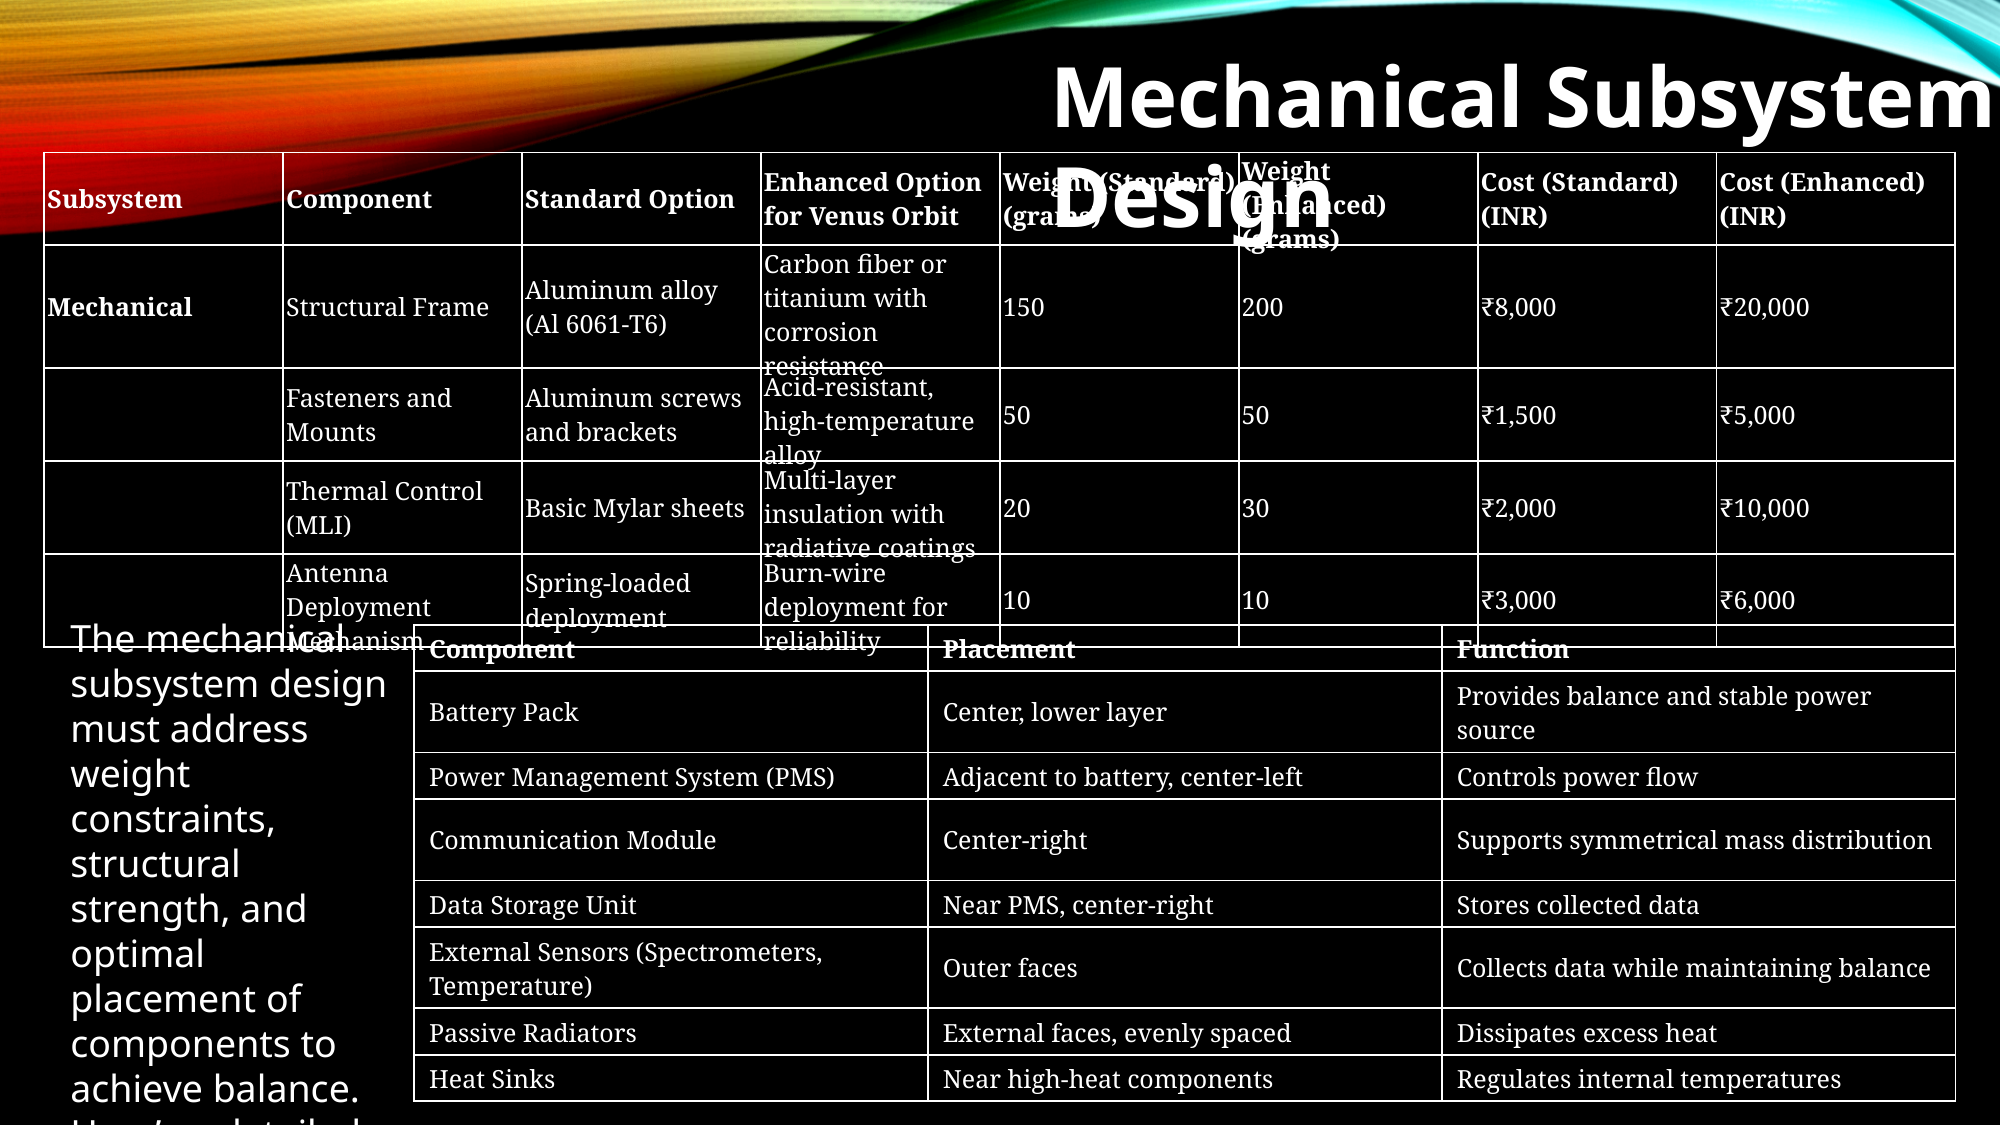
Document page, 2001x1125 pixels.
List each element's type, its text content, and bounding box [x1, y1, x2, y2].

table_cell Acid-resistant, high-temperature alloy [762, 369, 999, 460]
table_cell Passive Radiators [415, 1009, 927, 1054]
table_cell Data Storage Unit [415, 881, 927, 926]
table_cell ₹1,500 [1479, 369, 1716, 460]
table_cell ₹2,000 [1479, 462, 1716, 553]
table_header Enhanced Option for Venus Orbit [762, 153, 999, 244]
table_header Placement [929, 626, 1441, 670]
table_cell ₹3,000 [1479, 555, 1716, 624]
table_header Function [1443, 626, 1955, 670]
table_cell Aluminum screws and brackets [523, 369, 760, 460]
table_cell External faces, evenly spaced [929, 1009, 1441, 1054]
table_cell 200 [1240, 246, 1477, 367]
table_cell Center-right [929, 800, 1441, 880]
table_cell Heat Sinks [415, 1056, 927, 1100]
table_cell Structural Frame [284, 246, 521, 367]
table_cell 150 [1001, 246, 1238, 367]
text_box The mechanical subsystem design must address weight constraints, structural strength, and optimal placement of components to achieve balance. Here’s a detailed schema: [55, 607, 415, 1125]
table_header Component [284, 153, 521, 244]
table_cell Mechanical [45, 246, 282, 367]
table_cell External Sensors (Spectrometers, Temperature) [415, 928, 927, 1007]
table_cell 50 [1001, 369, 1238, 460]
text_box Mechanical Subsystem Design [1035, 36, 2000, 252]
table_cell ₹6,000 [1717, 555, 1954, 624]
table_cell [45, 369, 282, 460]
table_cell Spring-loaded deployment [523, 555, 760, 624]
table_cell Adjacent to battery, center-left [929, 753, 1441, 798]
table_cell Communication Module [415, 800, 927, 880]
table_cell Multi-layer insulation with radiative coatings [762, 462, 999, 553]
table_cell Provides balance and stable power source [1443, 672, 1955, 752]
table_cell Dissipates excess heat [1443, 1009, 1955, 1054]
table_cell 20 [1001, 462, 1238, 553]
table_cell [45, 462, 282, 553]
table_header Weight (Standard) (grams) [1001, 153, 1238, 244]
table_header Cost (Standard) (INR) [1479, 153, 1716, 244]
table_cell Carbon fiber or titanium with corrosion resistance [762, 246, 999, 367]
table_cell [45, 555, 282, 646]
table_cell Controls power flow [1443, 753, 1955, 798]
table_cell Center, lower layer [929, 672, 1441, 752]
table_cell 30 [1240, 462, 1477, 553]
table_header Component [415, 626, 927, 670]
table_header Subsystem [45, 153, 282, 244]
table_cell ₹8,000 [1479, 246, 1716, 367]
table_cell Basic Mylar sheets [523, 462, 760, 553]
table_cell 10 [1001, 555, 1238, 624]
table_cell Outer faces [929, 928, 1441, 1007]
table_cell Near high-heat components [929, 1056, 1441, 1100]
table_cell Supports symmetrical mass distribution [1443, 800, 1955, 880]
table_cell 10 [1240, 555, 1477, 624]
table_cell Collects data while maintaining balance [1443, 928, 1955, 1007]
table_cell Aluminum alloy (Al 6061-T6) [523, 246, 760, 367]
table_cell ₹5,000 [1717, 369, 1954, 460]
table_cell Stores collected data [1443, 881, 1955, 926]
table_cell Regulates internal temperatures [1443, 1056, 1955, 1100]
table_header Standard Option [523, 153, 760, 244]
table_cell Battery Pack [415, 672, 927, 752]
table_header Weight (Enhanced) (grams) [1240, 153, 1477, 244]
table_cell ₹20,000 [1717, 246, 1954, 367]
table_cell Antenna Deployment Mechanism [284, 555, 521, 624]
table_cell Thermal Control (MLI) [284, 462, 521, 553]
table_cell Fasteners and Mounts [284, 369, 521, 460]
picture [0, 0, 2000, 237]
table_cell 50 [1240, 369, 1477, 460]
table_header Cost (Enhanced) (INR) [1717, 153, 1954, 244]
table_cell Near PMS, center-right [929, 881, 1441, 926]
table_cell Power Management System (PMS) [415, 753, 927, 798]
table_cell Burn-wire deployment for reliability [762, 555, 999, 624]
table_cell ₹10,000 [1717, 462, 1954, 553]
